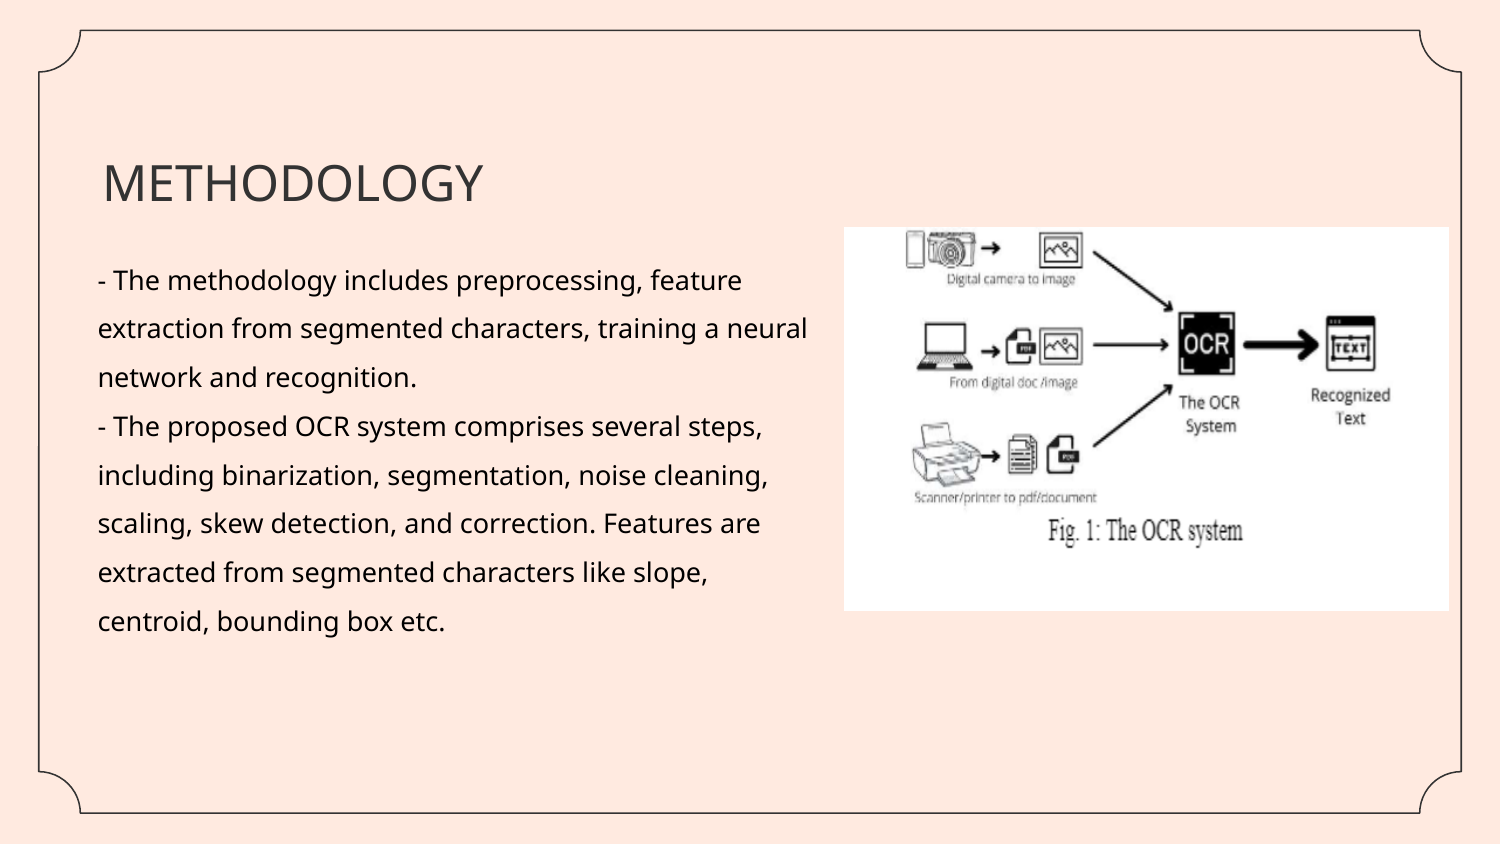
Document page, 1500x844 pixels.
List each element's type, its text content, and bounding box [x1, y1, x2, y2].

picture [843, 227, 1449, 612]
text_box METHODOLOGY [87, 136, 857, 227]
text_box - The methodology includes preprocessing, feature extraction from segmented characters, training a neural network and recognition. - The proposed OCR system comprises several steps, including binarization, segmentation, noise cleaning, scaling, skew detection, and correction. Features are extracted from segmented characters like slope, centroid, bounding box etc. [54, 181, 857, 725]
